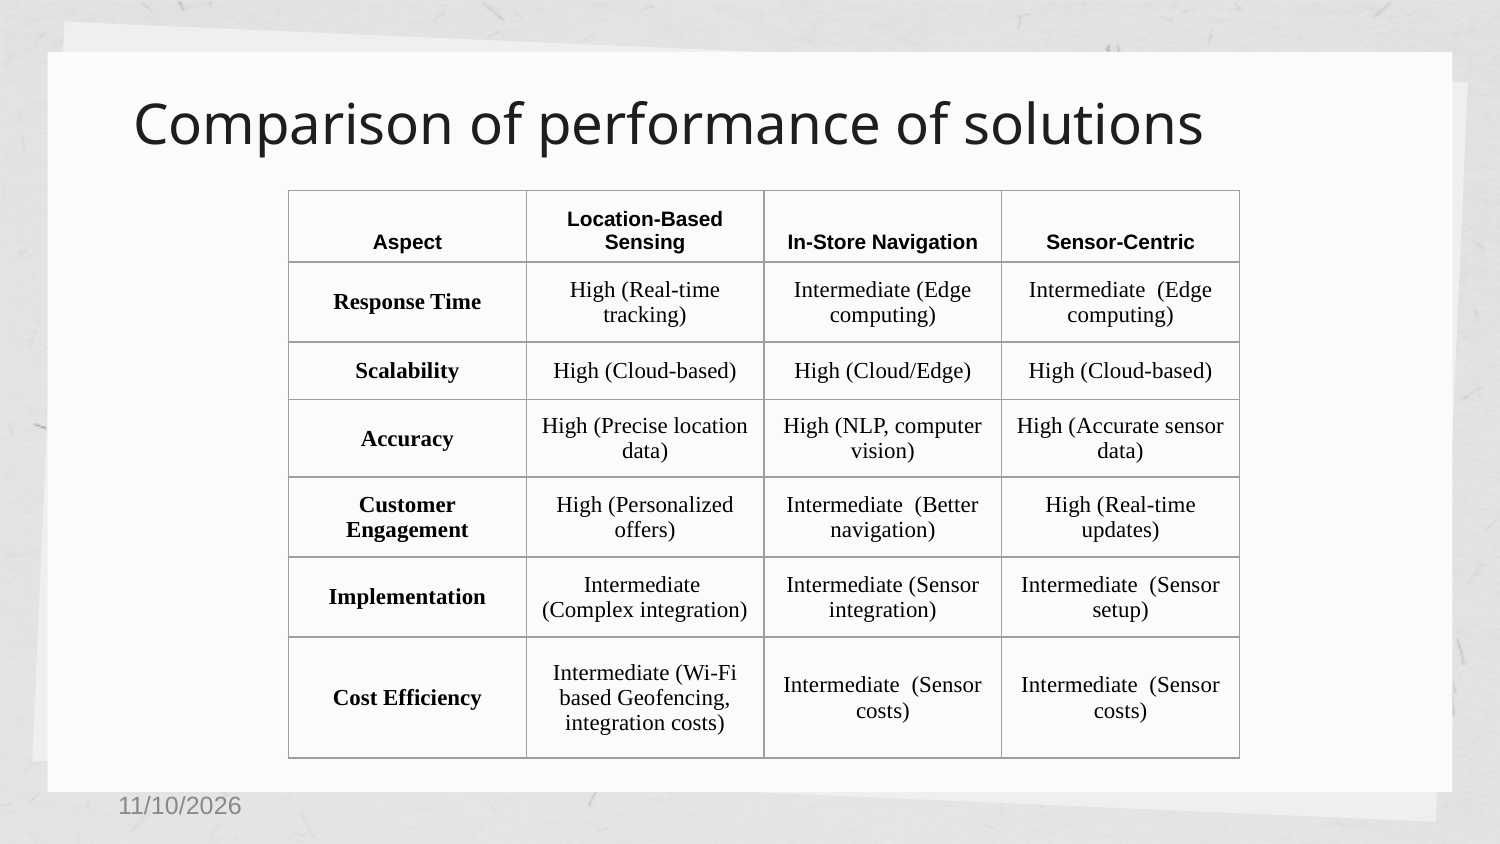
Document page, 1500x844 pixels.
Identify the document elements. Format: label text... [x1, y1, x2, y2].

table_cell Intermediate (Sensor costs) [765, 638, 1001, 757]
table_cell Intermediate (Sensor integration) [765, 558, 1001, 636]
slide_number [103, 782, 441, 828]
table_cell Scalability [289, 343, 526, 399]
table_cell Intermediate (Sensor setup) [1002, 558, 1239, 636]
table_cell High (Real-time updates) [1002, 478, 1239, 556]
title Comparison of performance of solutions [118, 72, 1382, 167]
table_cell High (Personalized offers) [527, 478, 763, 556]
table_cell High (NLP, computer vision) [765, 400, 1001, 476]
table_cell Response Time [289, 263, 526, 341]
table_cell High (Precise location data) [527, 400, 763, 476]
table_cell High (Cloud-based) [1002, 343, 1239, 399]
table_cell Intermediate (Edge computing) [1002, 263, 1239, 341]
table_cell Intermediate (Sensor costs) [1002, 638, 1239, 757]
table_cell Intermediate (Better navigation) [765, 478, 1001, 556]
table_header In-Store Navigation [765, 191, 1001, 261]
table_cell High (Cloud/Edge) [765, 343, 1001, 399]
table_cell Customer Engagement [289, 478, 526, 556]
table_header Location-Based Sensing [527, 191, 763, 261]
table_header Sensor-Centric [1002, 191, 1239, 261]
table_header Aspect [289, 191, 526, 261]
table_cell High (Accurate sensor data) [1002, 400, 1239, 476]
table_cell High (Real-time tracking) [527, 263, 763, 341]
table_cell Intermediate (Wi-Fi based Geofencing, integration costs) [527, 638, 763, 757]
table_cell Cost Efficiency [289, 638, 526, 757]
table_cell Intermediate (Complex integration) [527, 558, 763, 636]
table_cell Intermediate (Edge computing) [765, 263, 1001, 341]
table_cell Accuracy [289, 400, 526, 476]
table_cell Implementation [289, 558, 526, 636]
table_cell High (Cloud-based) [527, 343, 763, 399]
